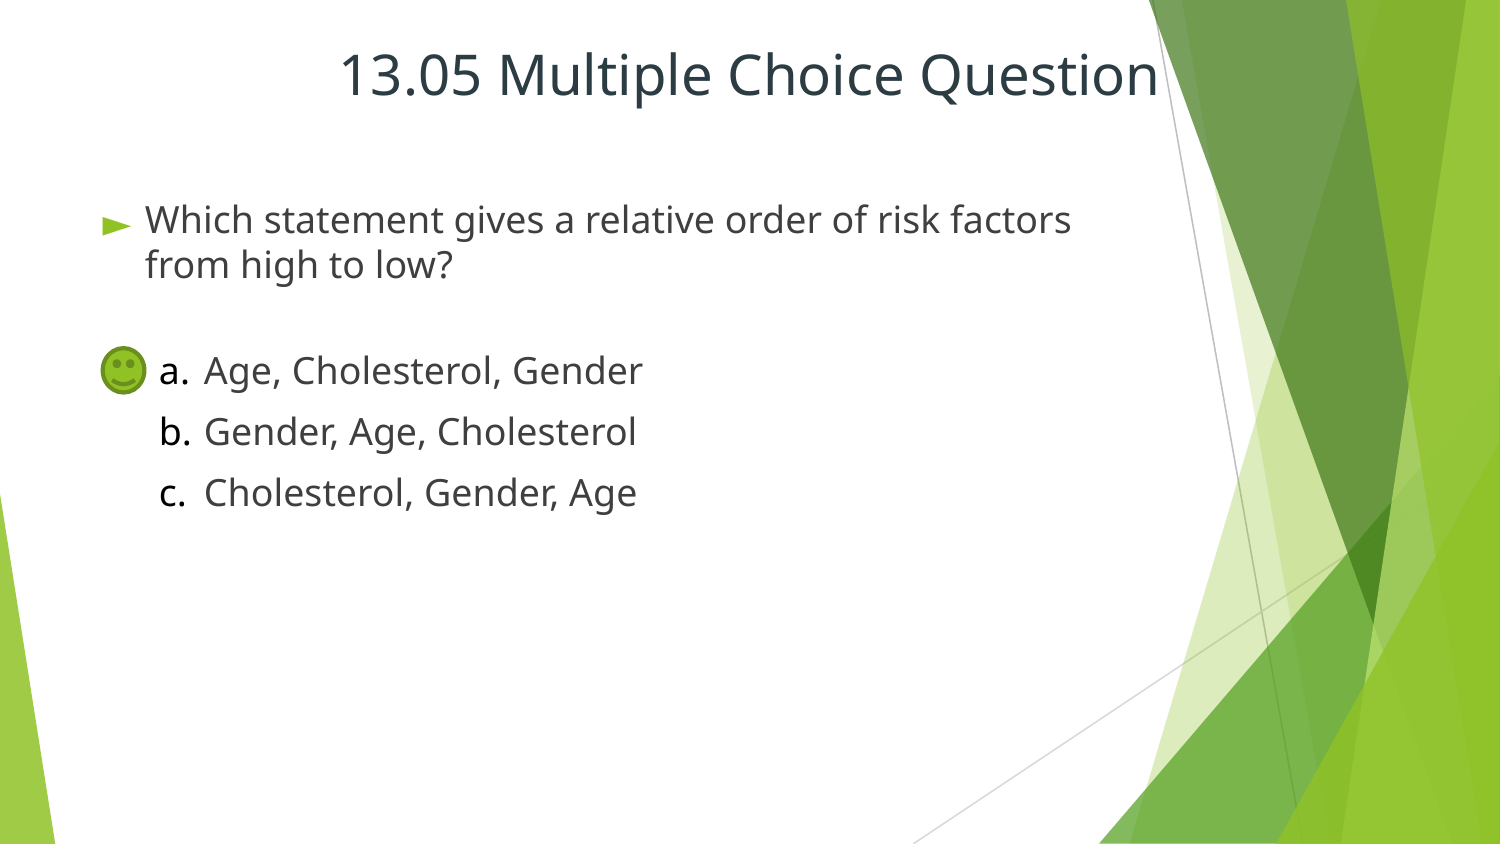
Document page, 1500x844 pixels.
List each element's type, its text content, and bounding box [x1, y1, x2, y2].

title 13.05 Multiple Choice Question [102, 31, 1398, 107]
text_box [100, 346, 147, 395]
list Which statement gives a relative order of risk factors from high to low? Age, Cholesterol, Gender Gender, Age, Cholesterol Cholesterol, Gender, Age [102, 196, 1134, 717]
